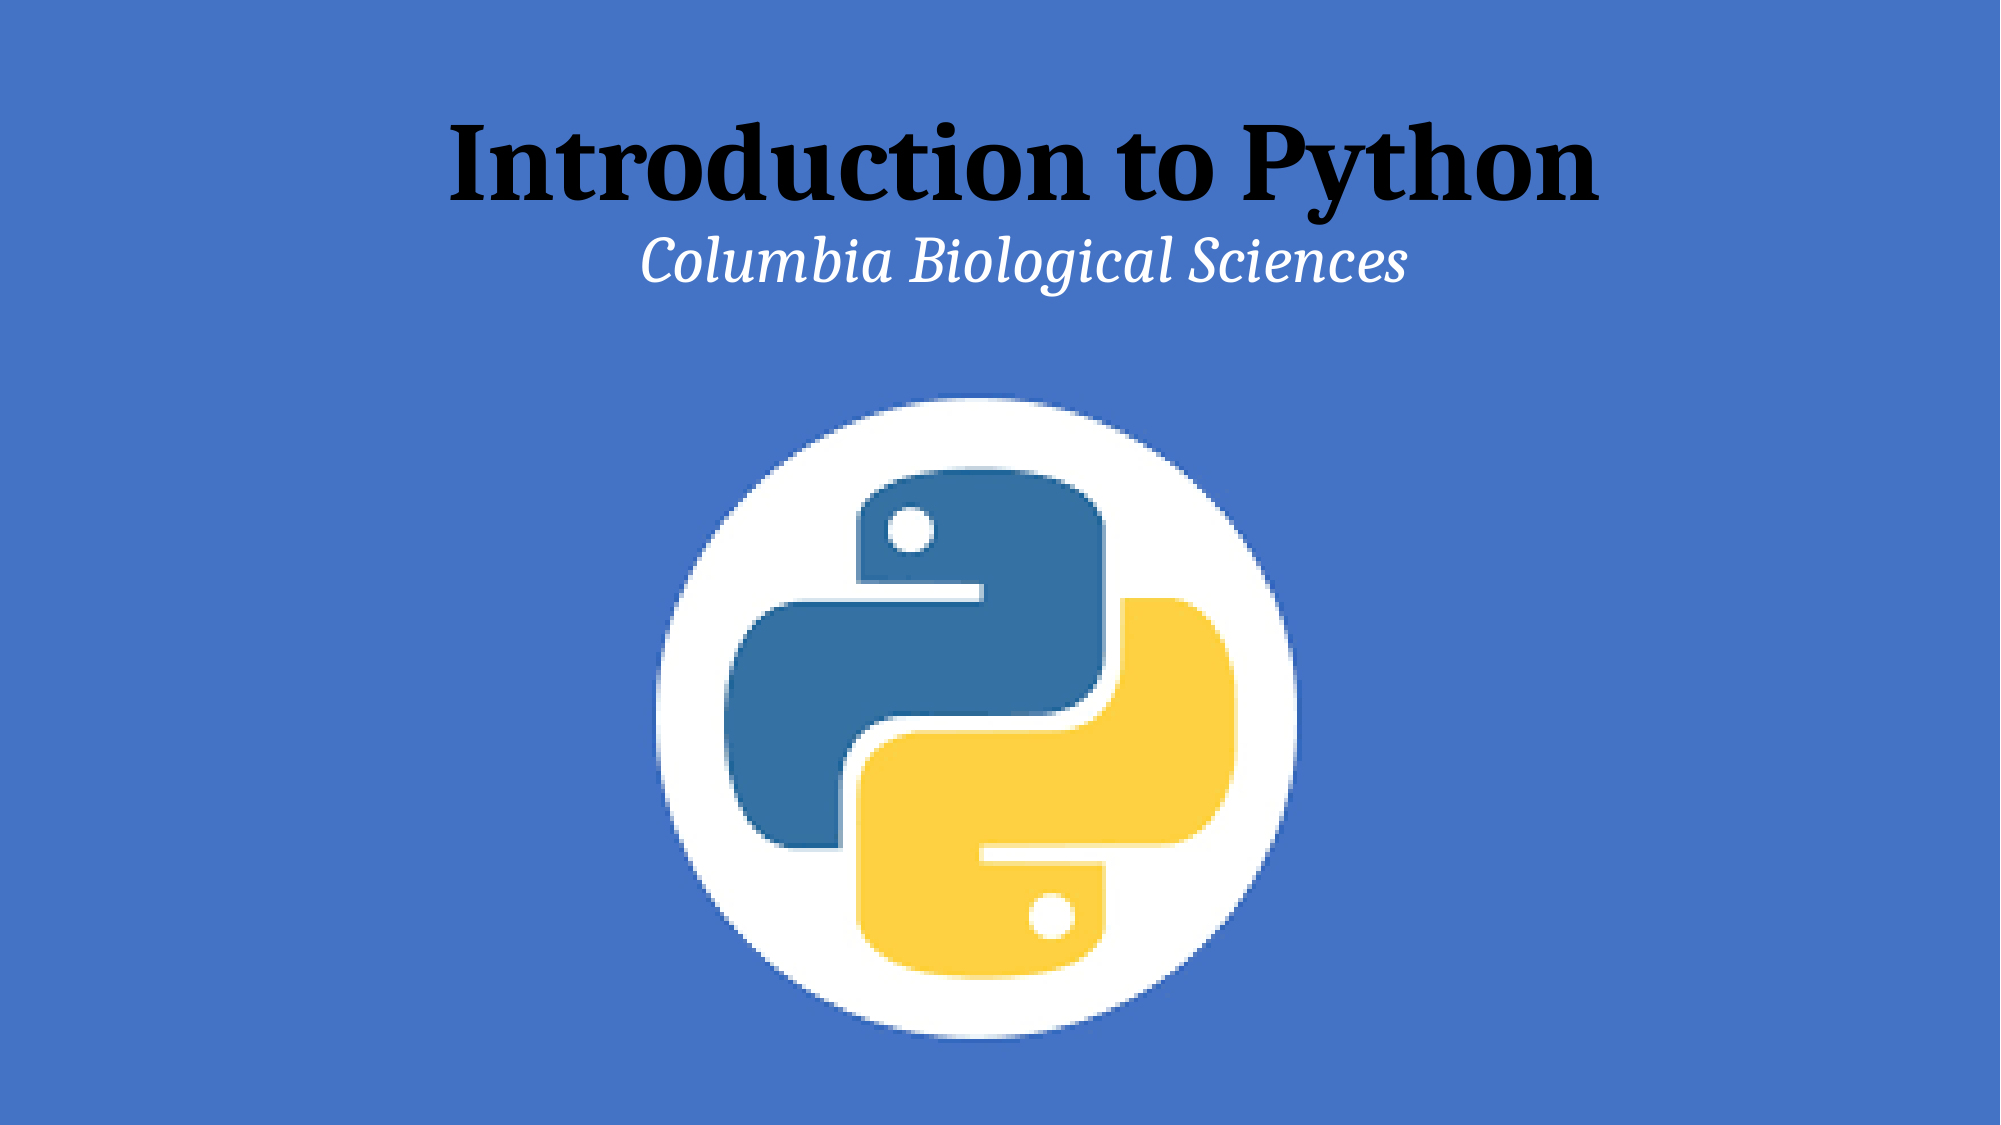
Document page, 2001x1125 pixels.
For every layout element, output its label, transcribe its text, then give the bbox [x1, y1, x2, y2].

title Introduction to Python Columbia Biological Sciences [162, 91, 1888, 309]
picture [293, 339, 1657, 1103]
